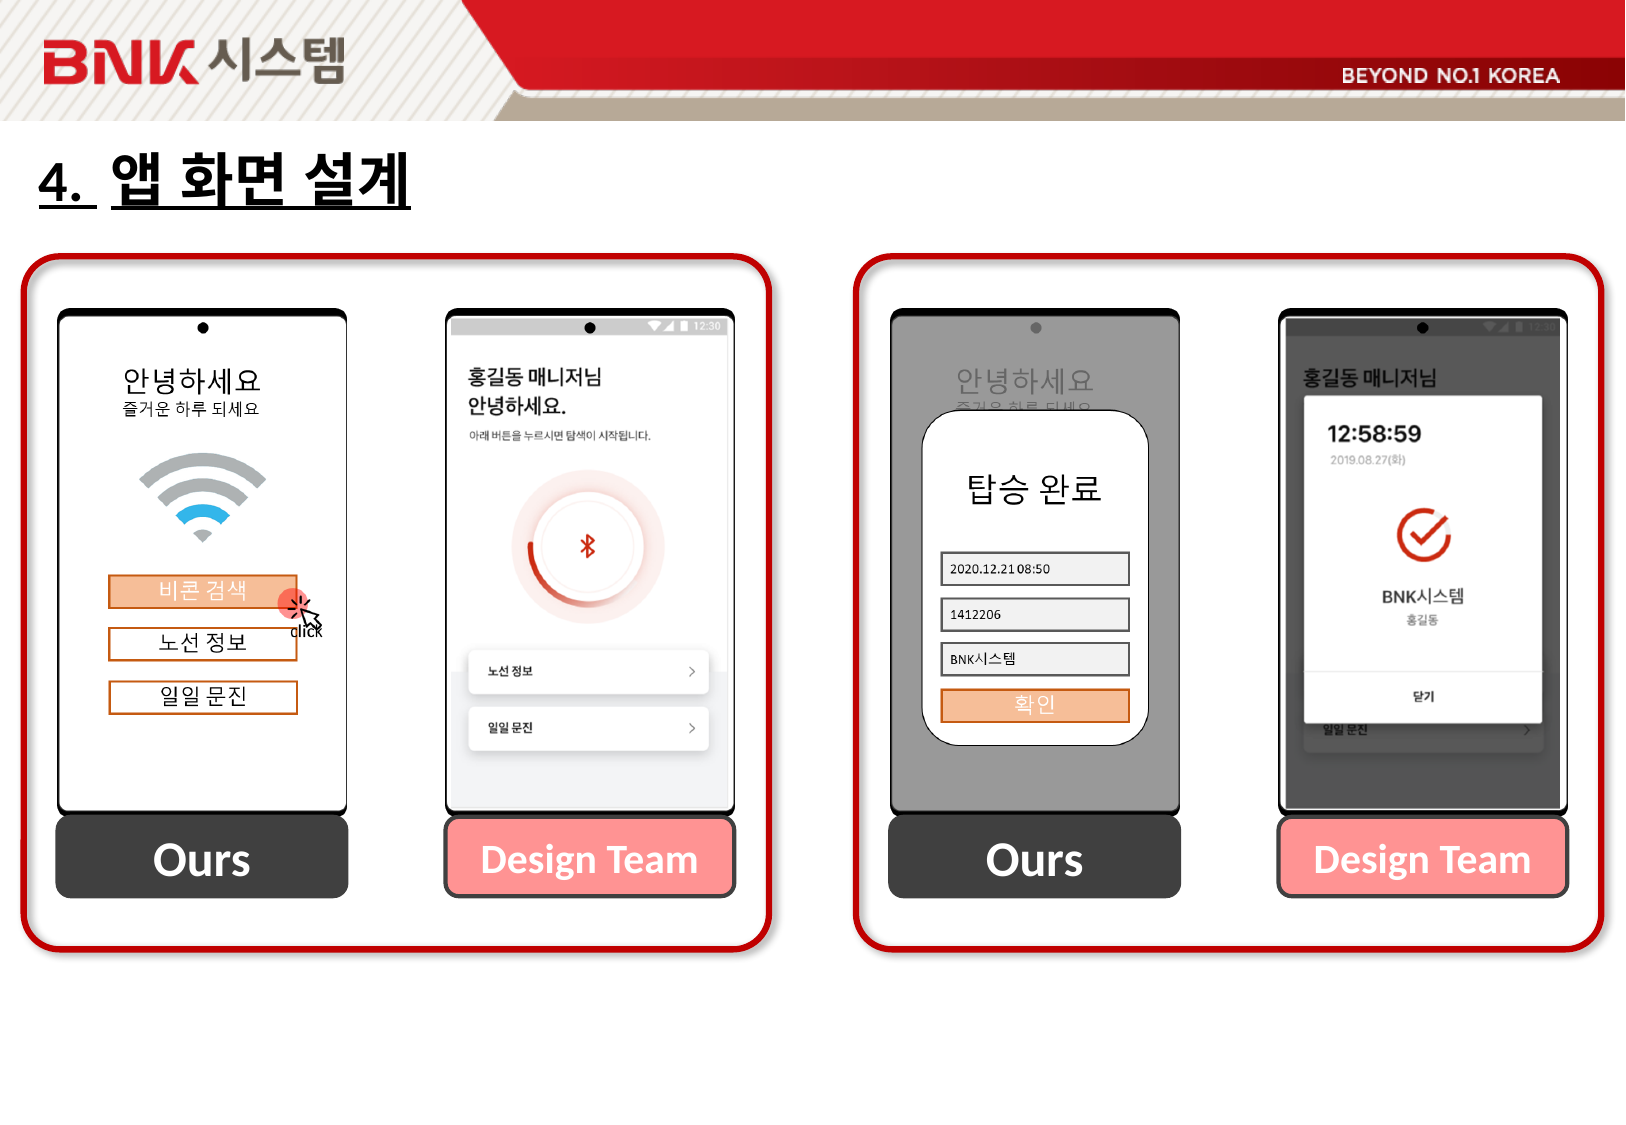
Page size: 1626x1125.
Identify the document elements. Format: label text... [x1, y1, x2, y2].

picture [890, 308, 1180, 817]
picture [57, 308, 347, 817]
text_box [22, 255, 771, 951]
text_box 4. 앱 화면 설계 [23, 135, 446, 221]
picture [0, 0, 1625, 121]
text_box [854, 255, 1603, 951]
picture [445, 308, 735, 817]
picture [1278, 308, 1568, 817]
